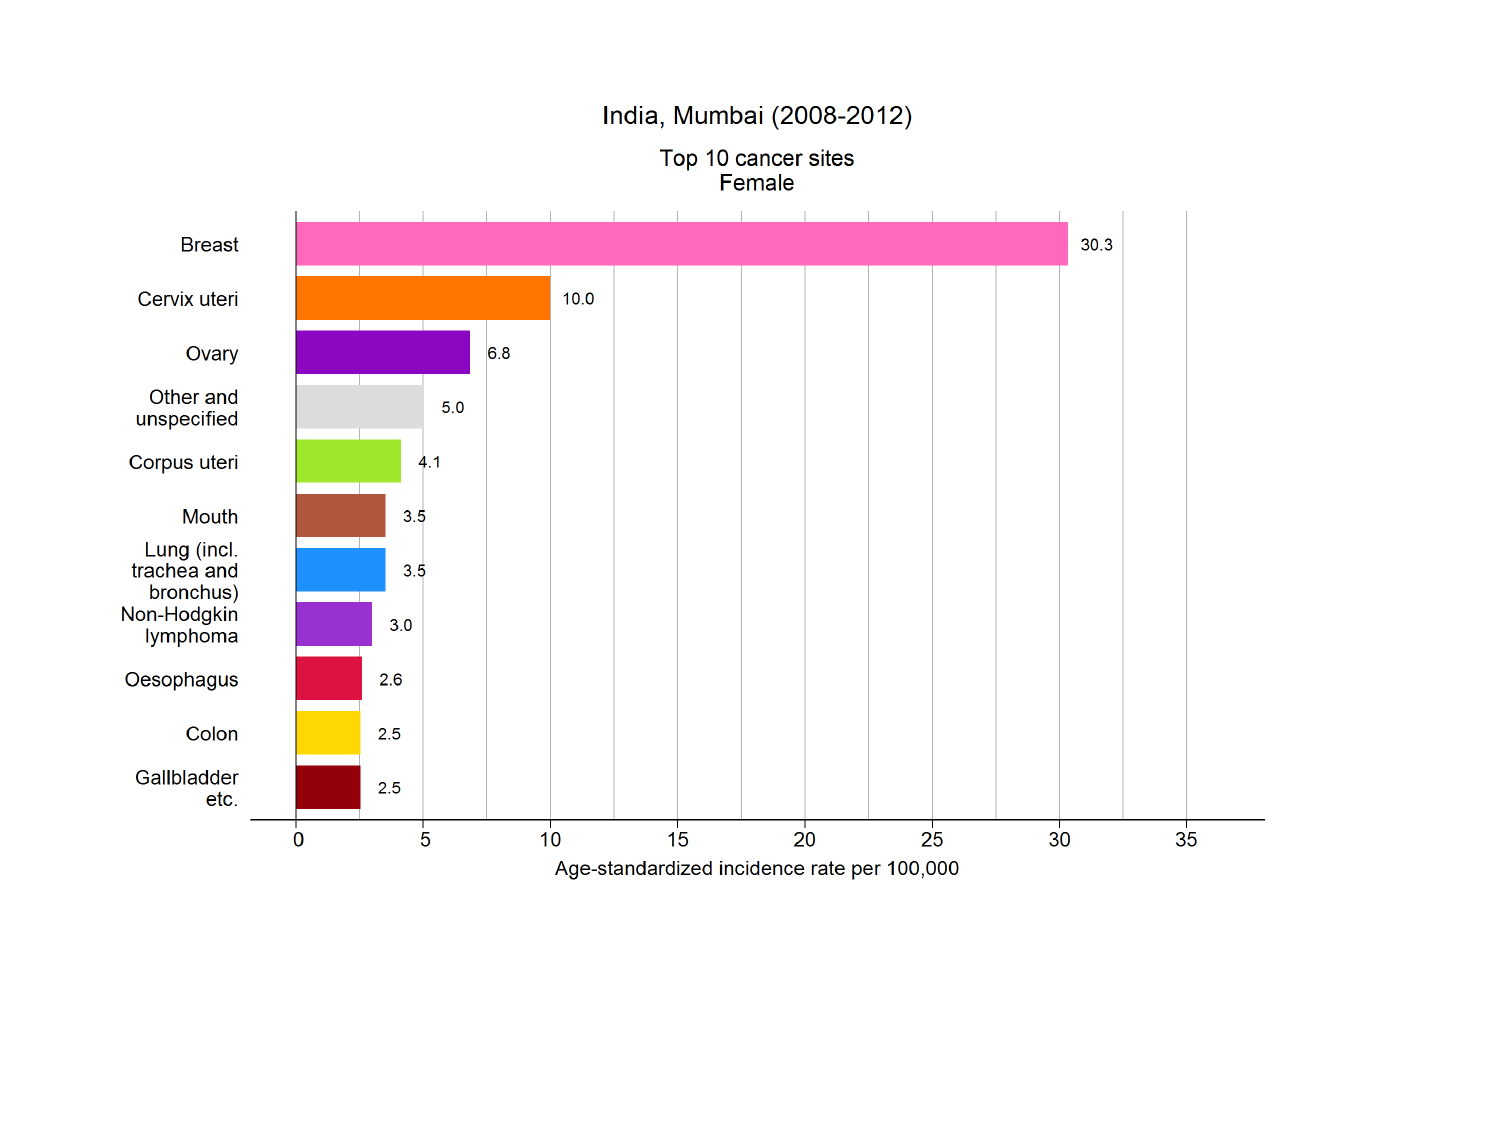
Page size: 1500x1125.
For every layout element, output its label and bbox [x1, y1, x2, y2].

list [91, 67, 1293, 917]
